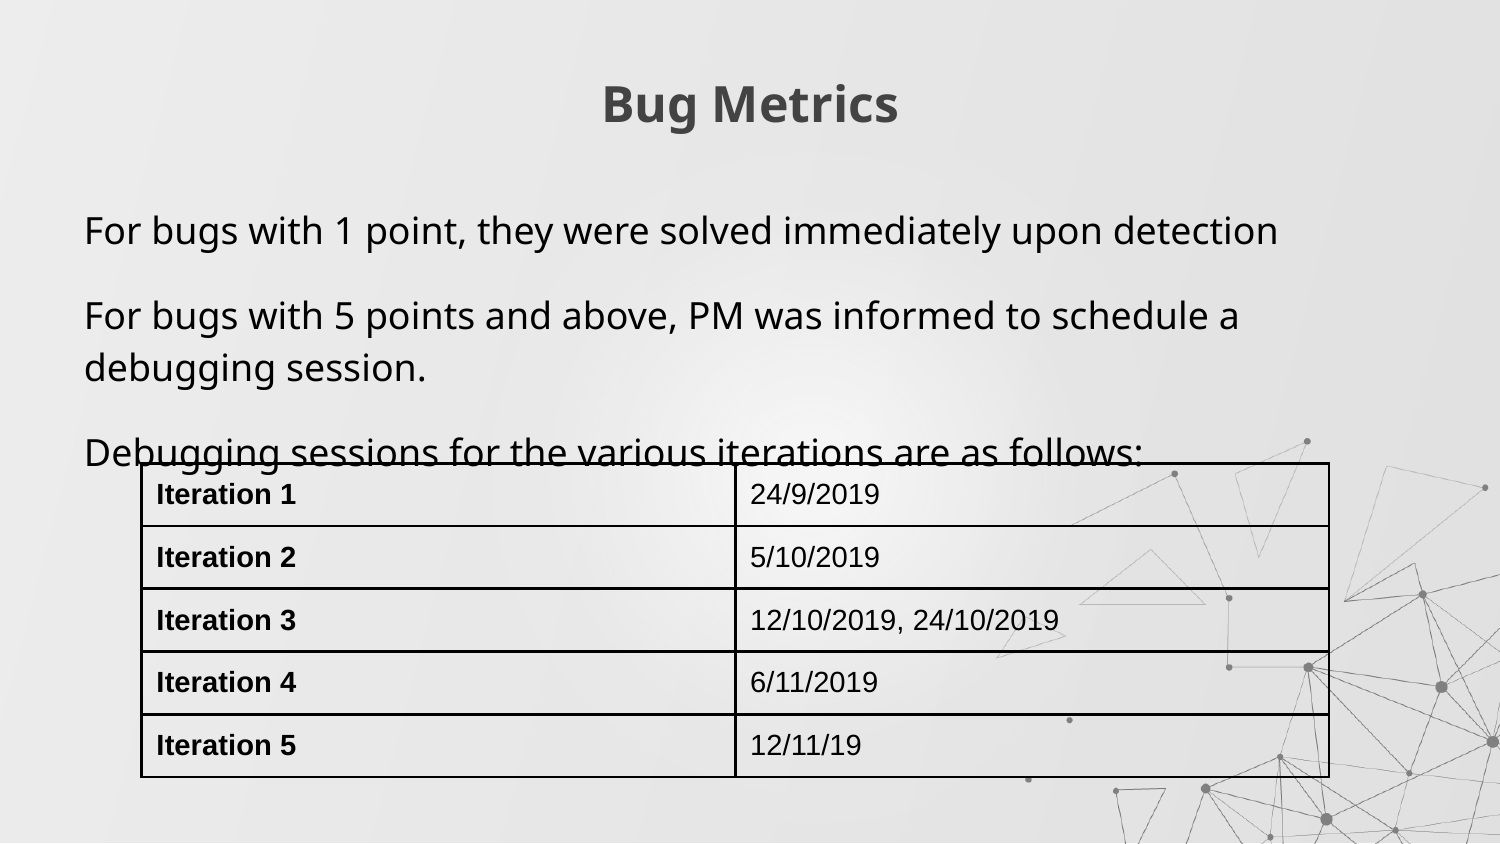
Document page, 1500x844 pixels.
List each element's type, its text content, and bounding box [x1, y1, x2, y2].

picture [0, 0, 1500, 844]
table_header Iteration 1 [143, 465, 734, 525]
table_cell 12/10/2019, 24/10/2019 [737, 590, 1328, 650]
table_cell 12/11/19 [737, 716, 1328, 776]
table_header 24/9/2019 [737, 465, 1328, 525]
table_cell 5/10/2019 [737, 527, 1328, 587]
table_cell 6/11/2019 [737, 653, 1328, 713]
title Bug Metrics [322, 57, 1178, 214]
table_cell Iteration 5 [143, 716, 734, 776]
table_cell Iteration 2 [143, 527, 734, 587]
table_cell Iteration 4 [143, 653, 734, 713]
list For bugs with 1 point, they were solved immediately upon detection For bugs with 5 points and above, PM was informed to schedule a debugging session. Debugging sessions for the various iterations are as follows: [68, 185, 1431, 398]
table_cell Iteration 3 [143, 590, 734, 650]
